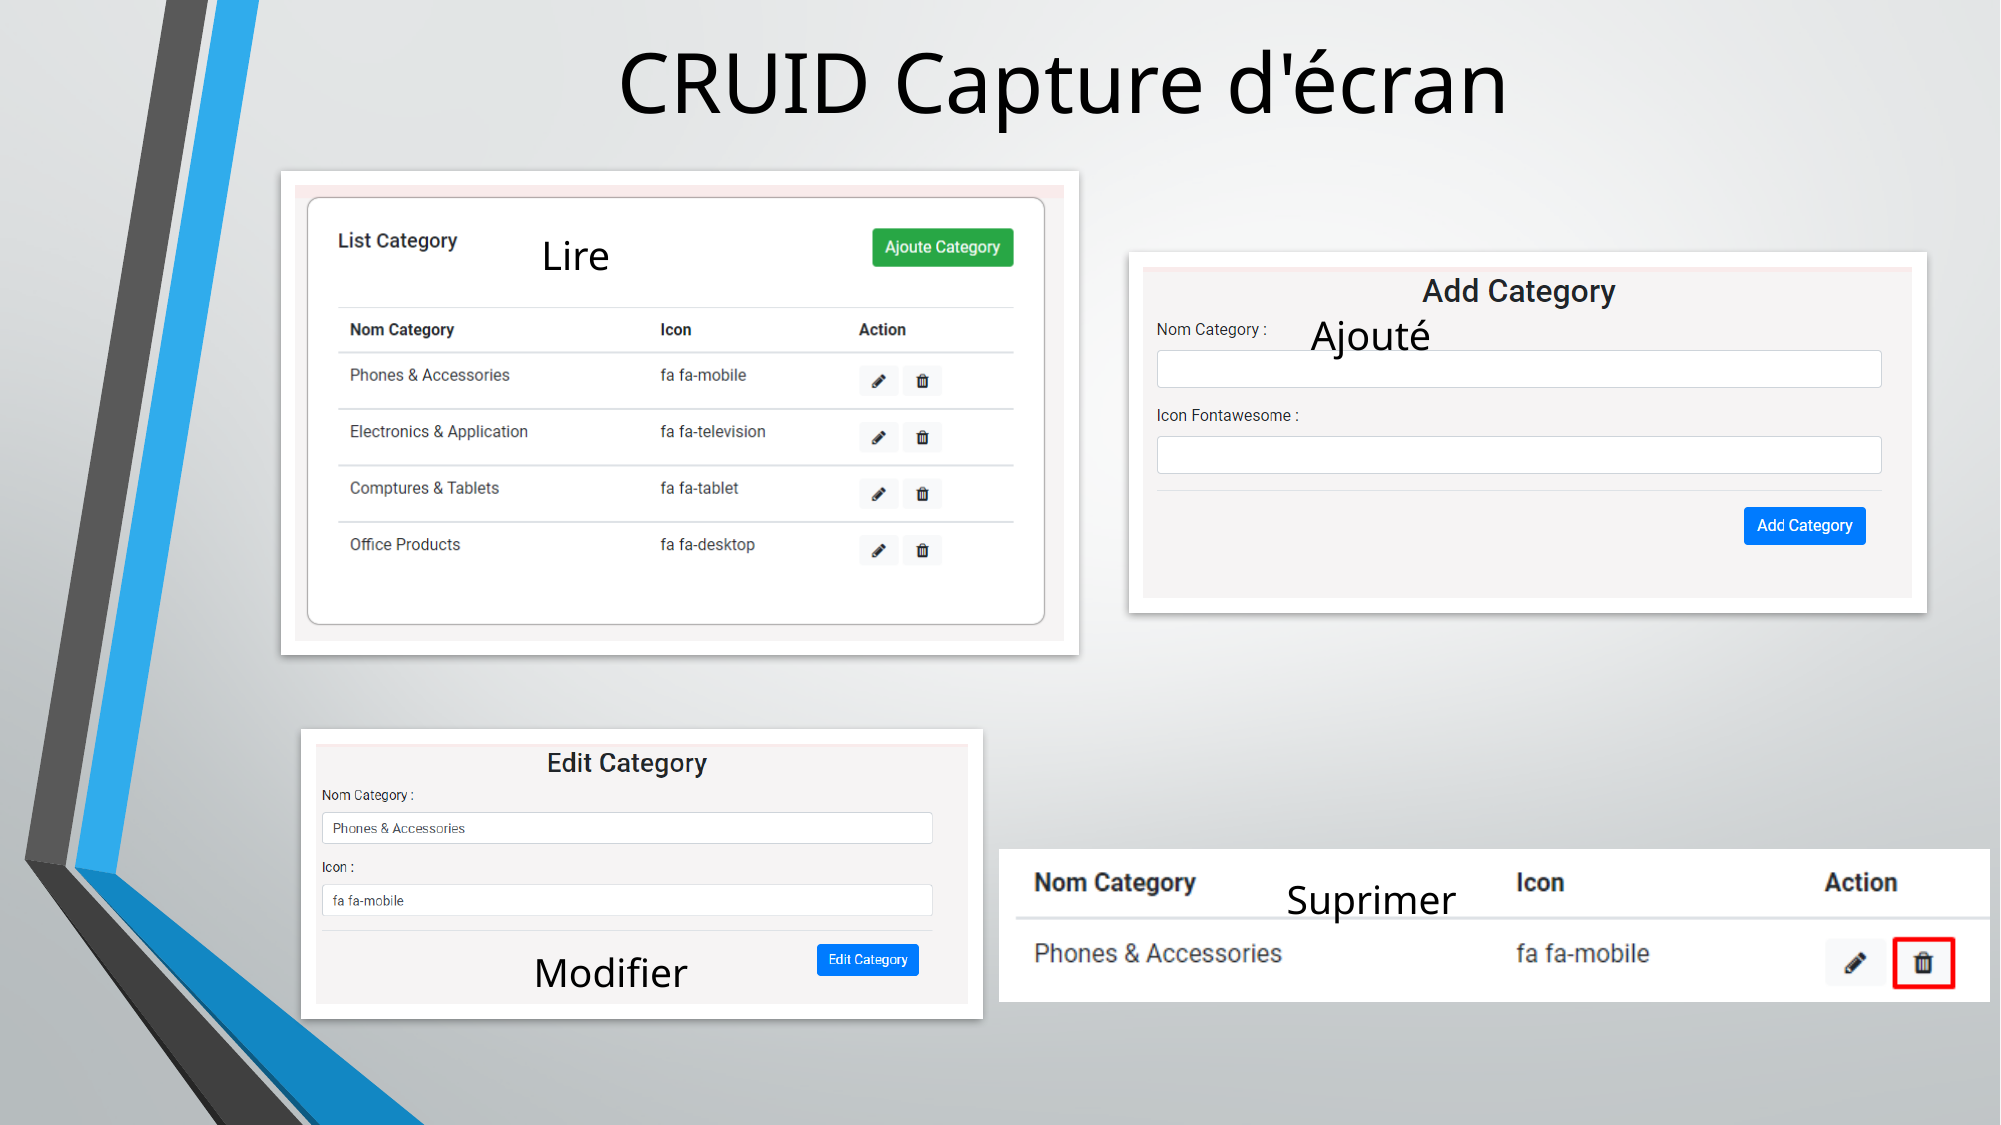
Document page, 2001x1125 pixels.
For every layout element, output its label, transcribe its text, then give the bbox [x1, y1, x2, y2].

picture [315, 743, 969, 1005]
picture [999, 849, 1990, 1002]
title CRUID Capture d'écran [242, 8, 1886, 152]
picture [295, 185, 1065, 641]
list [1143, 266, 1913, 599]
